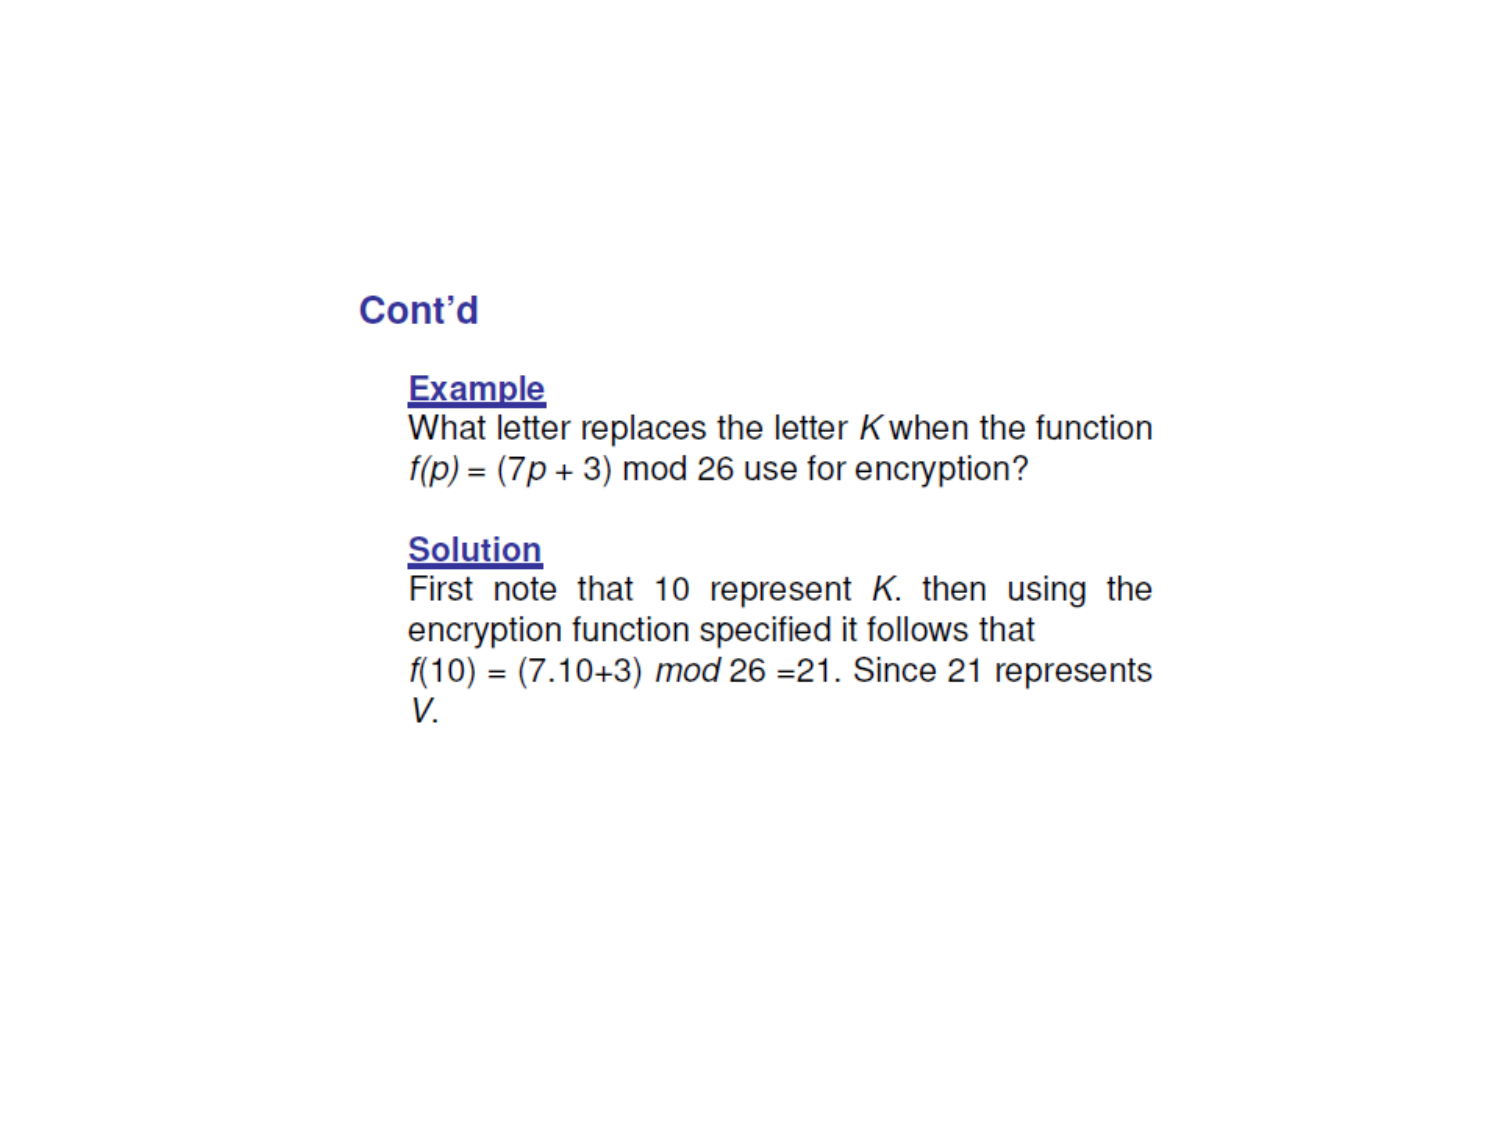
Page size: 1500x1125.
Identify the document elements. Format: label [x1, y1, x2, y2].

picture [338, 273, 1162, 851]
